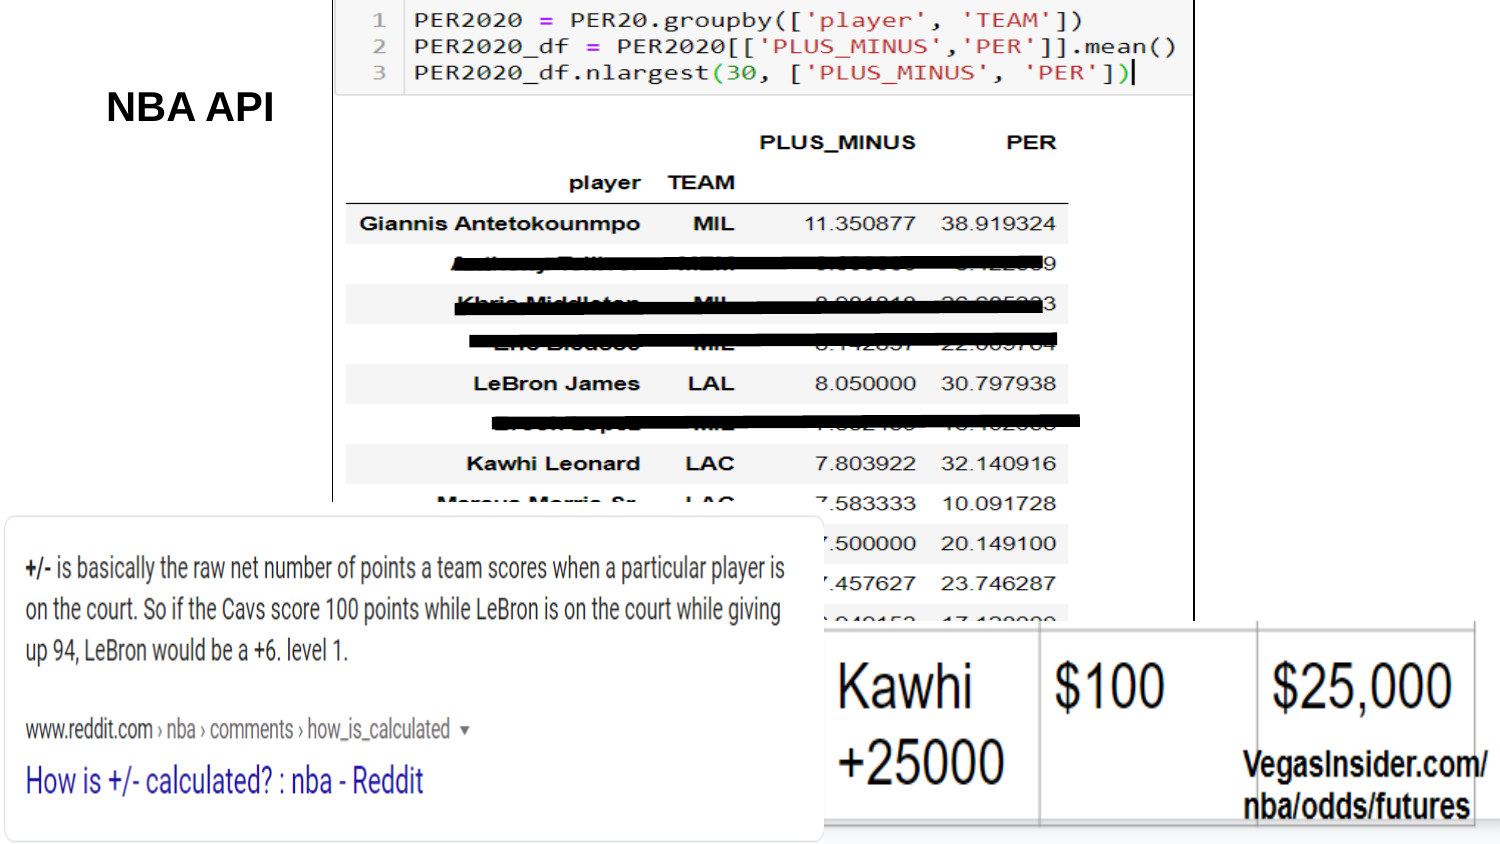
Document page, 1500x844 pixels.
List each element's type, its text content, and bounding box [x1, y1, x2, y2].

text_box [454, 261, 1043, 265]
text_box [454, 306, 1043, 310]
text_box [469, 338, 1058, 342]
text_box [491, 420, 1081, 424]
text_box NBA API [91, 64, 328, 148]
picture [0, 0, 1500, 844]
